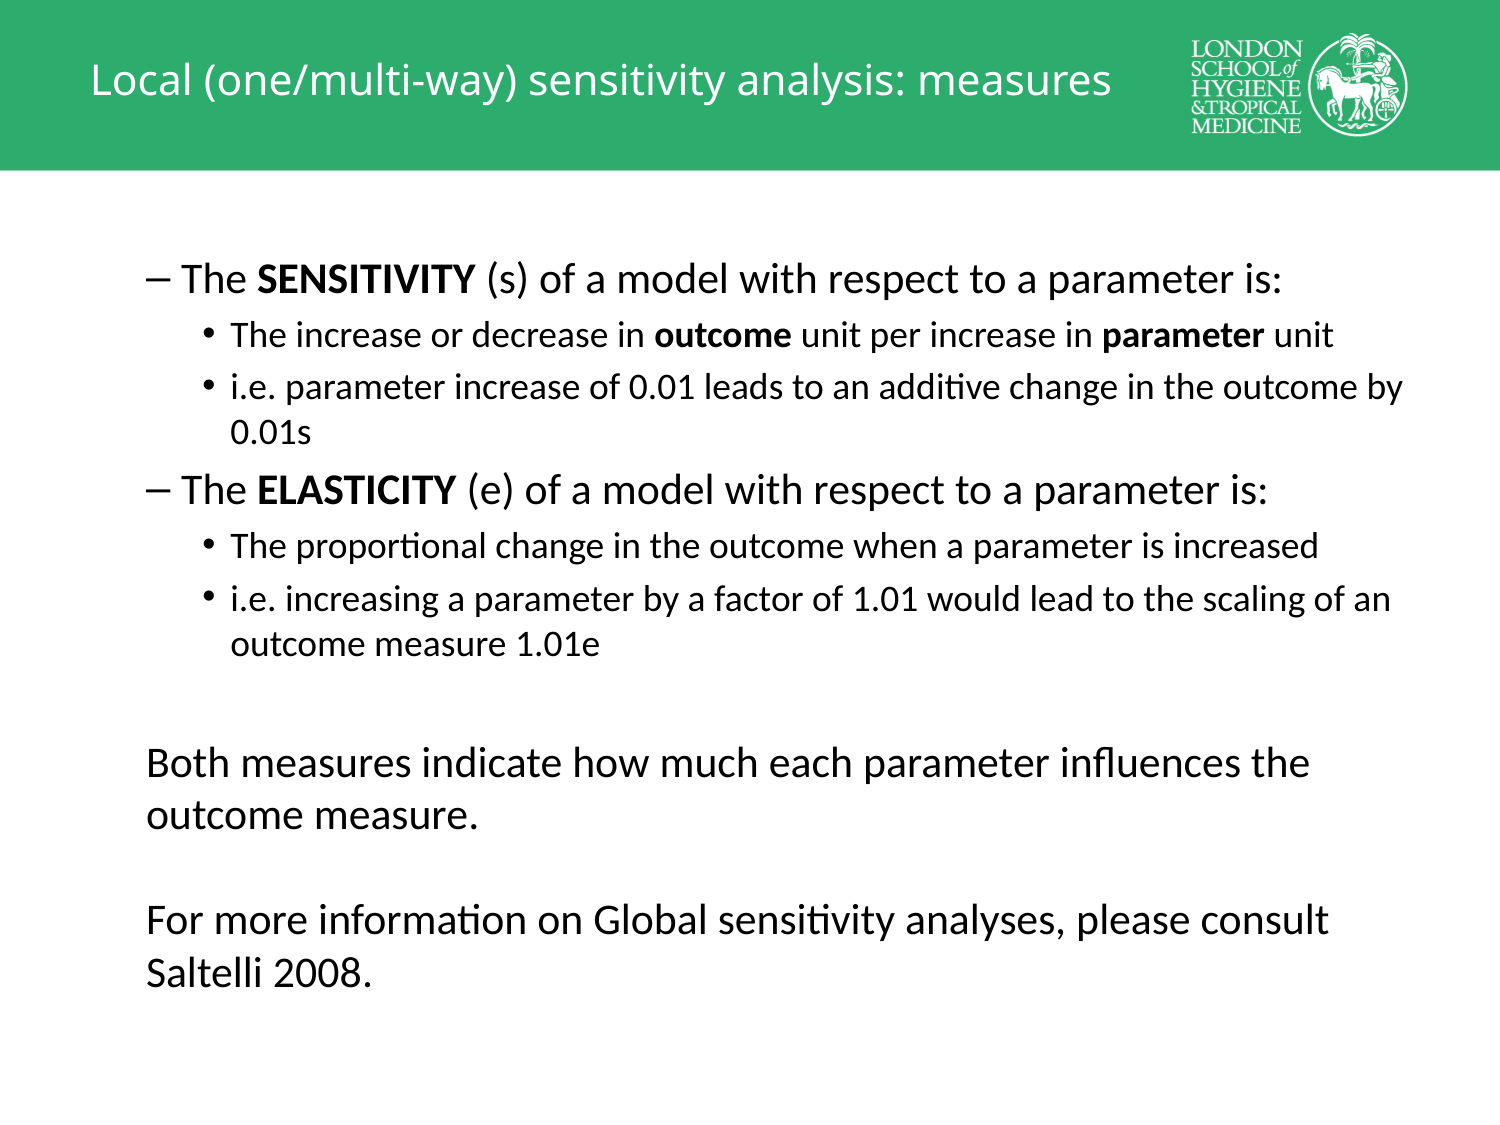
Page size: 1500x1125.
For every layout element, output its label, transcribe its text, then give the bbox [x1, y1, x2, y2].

list The SENSITIVITY (s) of a model with respect to a parameter is: The increase or decrease in outcome unit per increase in parameter unit i.e. parameter increase of 0.01 leads to an additive change in the outcome by 0.01s The ELASTICITY (e) of a model with respect to a parameter is: The proportional change in the outcome when a parameter is increased i.e. increasing a parameter by a factor of 1.01 would lead to the scaling of an outcome measure 1.01e Both measures indicate how much each parameter influences the outcome measure. For more information on Global sensitivity analyses, please consult Saltelli 2008. [75, 242, 1425, 1034]
picture [0, 0, 1500, 1125]
title Local (one/multi-way) sensitivity analysis: measures [75, 45, 1175, 148]
